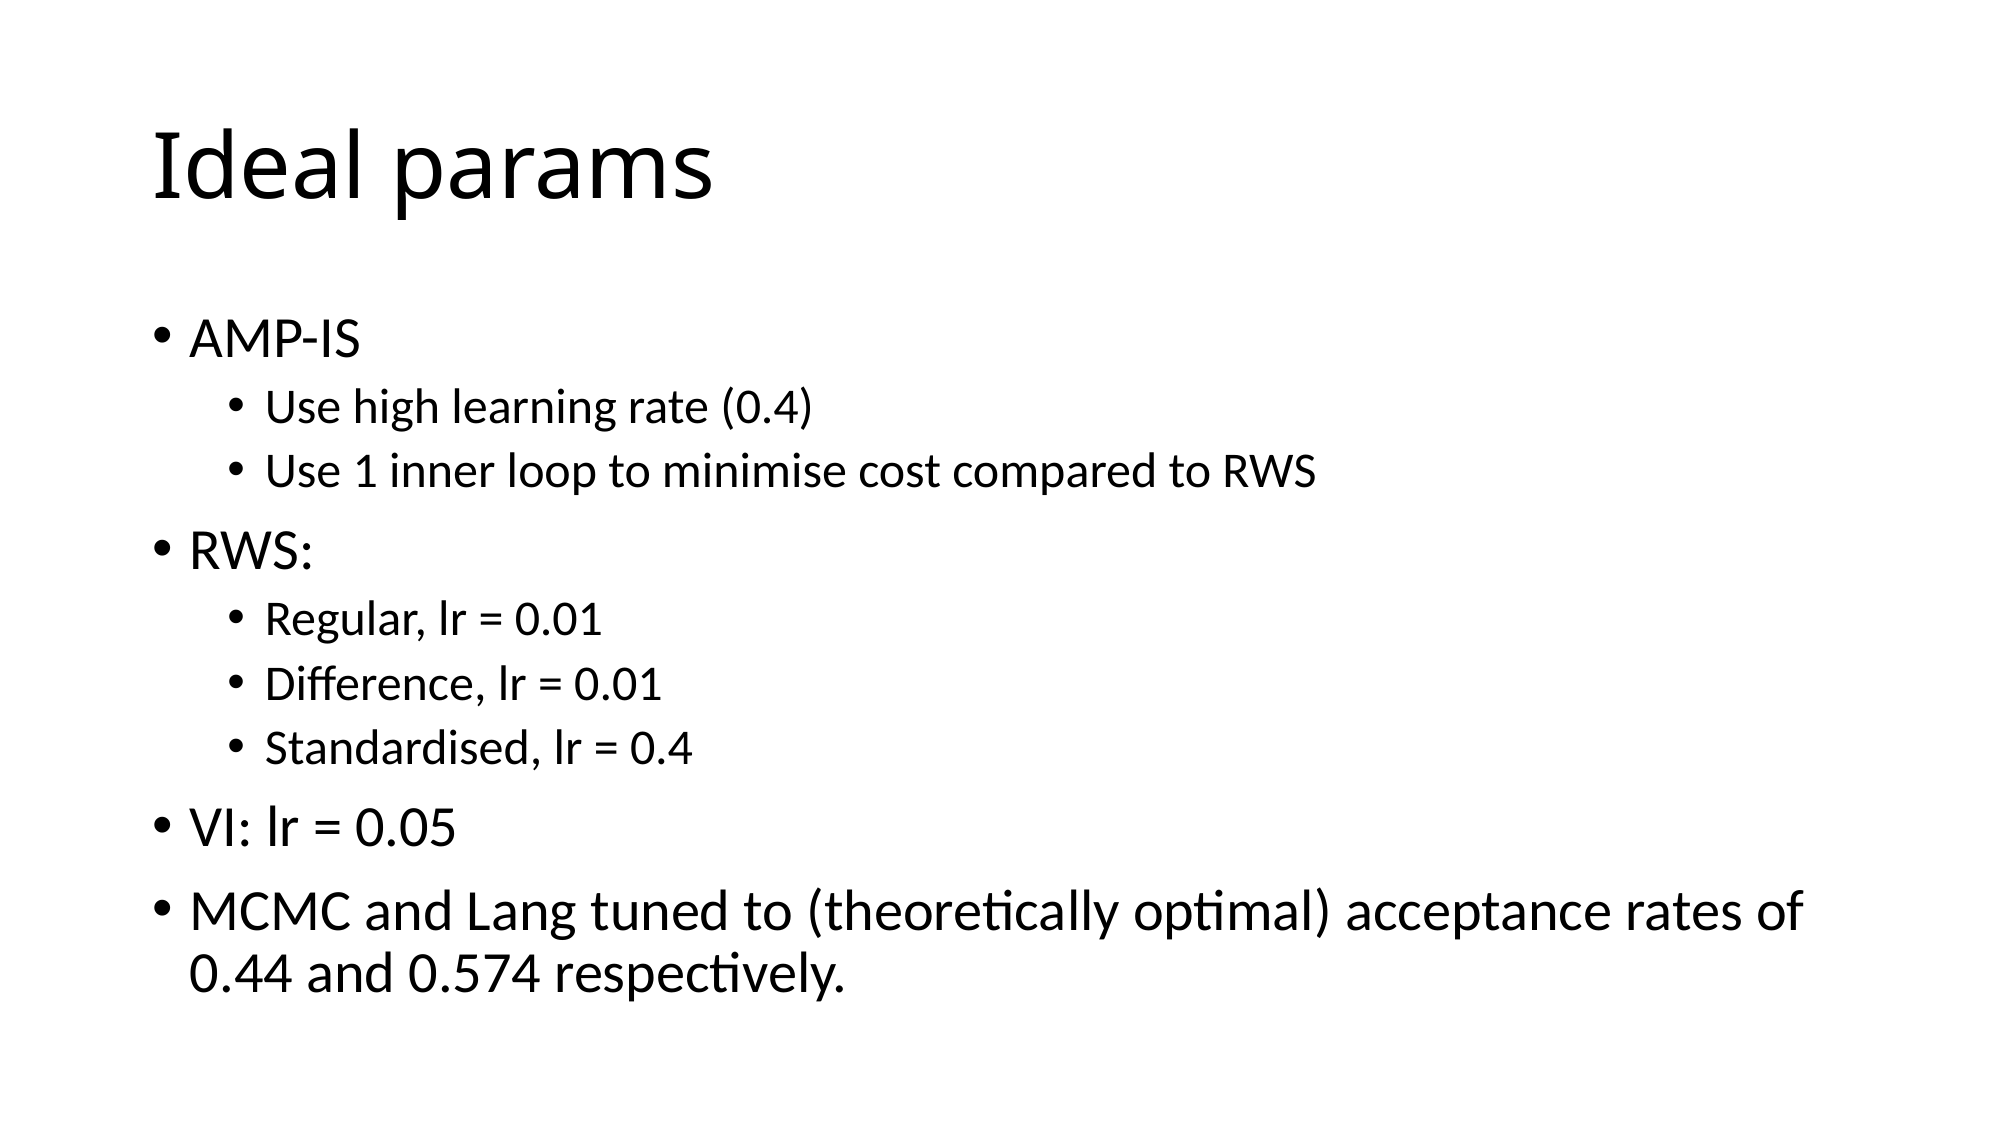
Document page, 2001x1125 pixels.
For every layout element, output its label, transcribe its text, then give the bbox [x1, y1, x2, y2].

title Ideal params [137, 59, 1863, 278]
list AMP-IS Use high learning rate (0.4) Use 1 inner loop to minimise cost compared to RWS RWS: Regular, lr = 0.01 Difference, lr = 0.01 Standardised, lr = 0.4 VI: lr = 0.05 MCMC and Lang tuned to (theoretically optimal) acceptance rates of 0.44 and 0.574 respectively. [137, 299, 1863, 1014]
